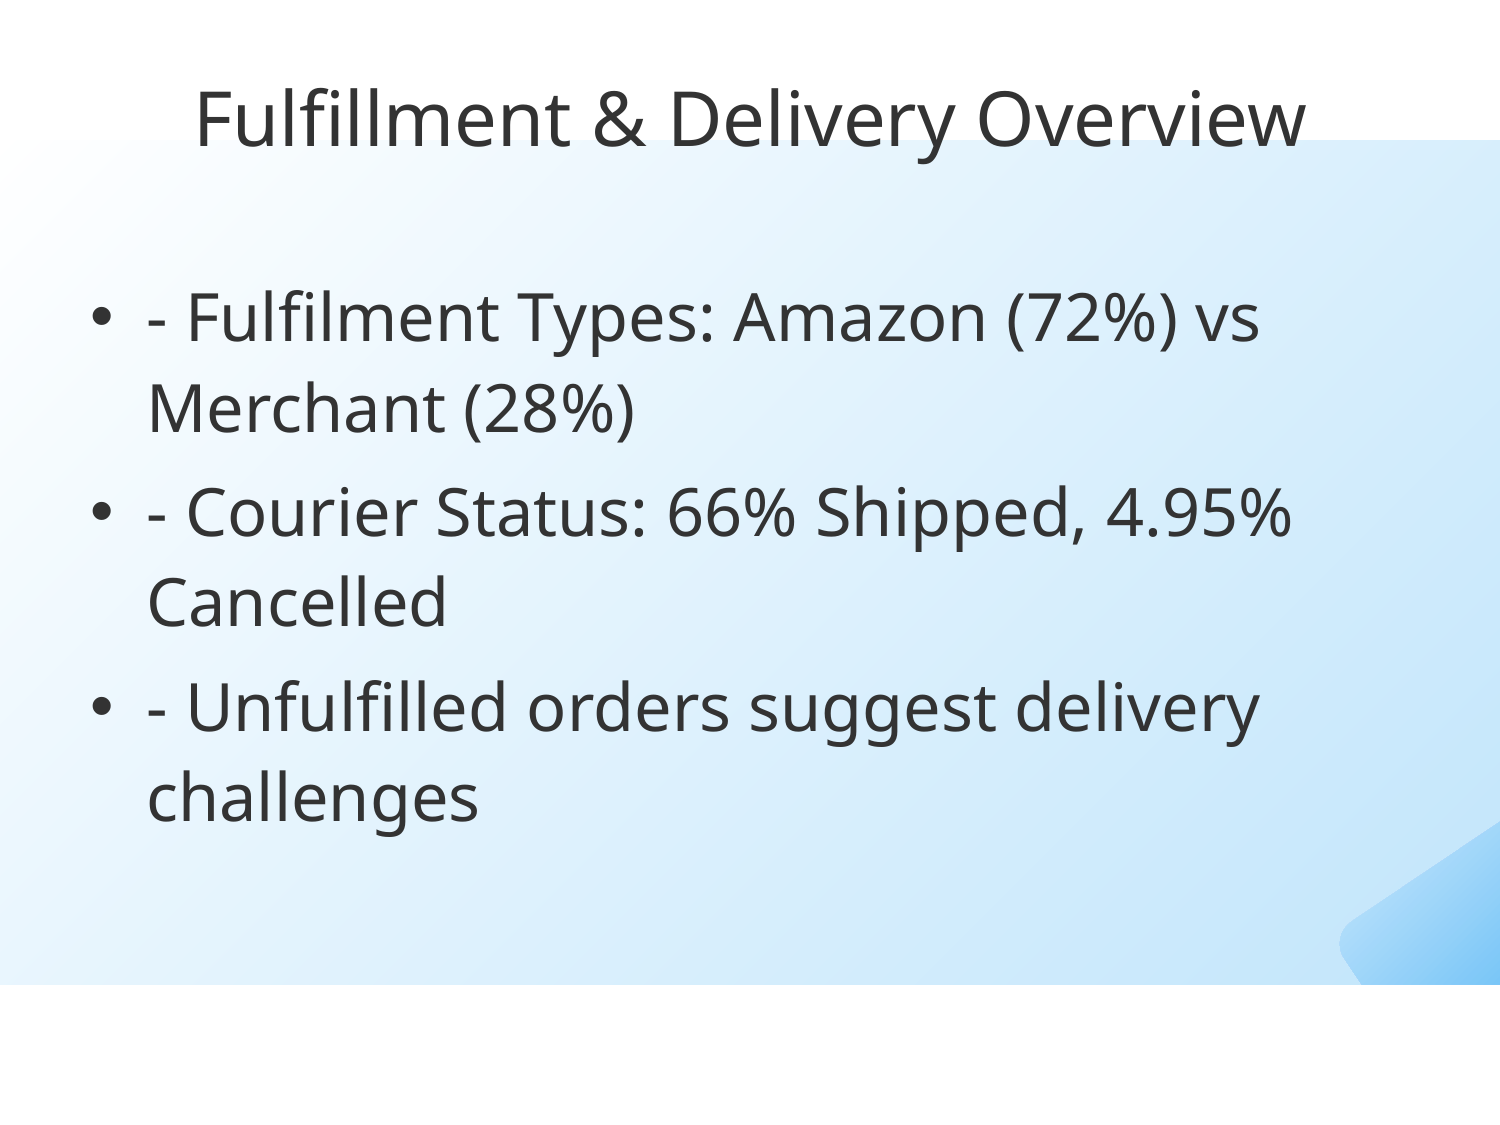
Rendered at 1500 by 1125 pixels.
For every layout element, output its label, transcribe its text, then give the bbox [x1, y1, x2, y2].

text_box Fulfillment & Delivery Overview [74, 22, 1425, 211]
text_box - Fulfilment Types: Amazon (72%) vs Merchant (28%) - Courier Status: 66% Shipped, 4.95% Cancelled - Unfulfilled orders suggest delivery challenges [74, 262, 1425, 1005]
